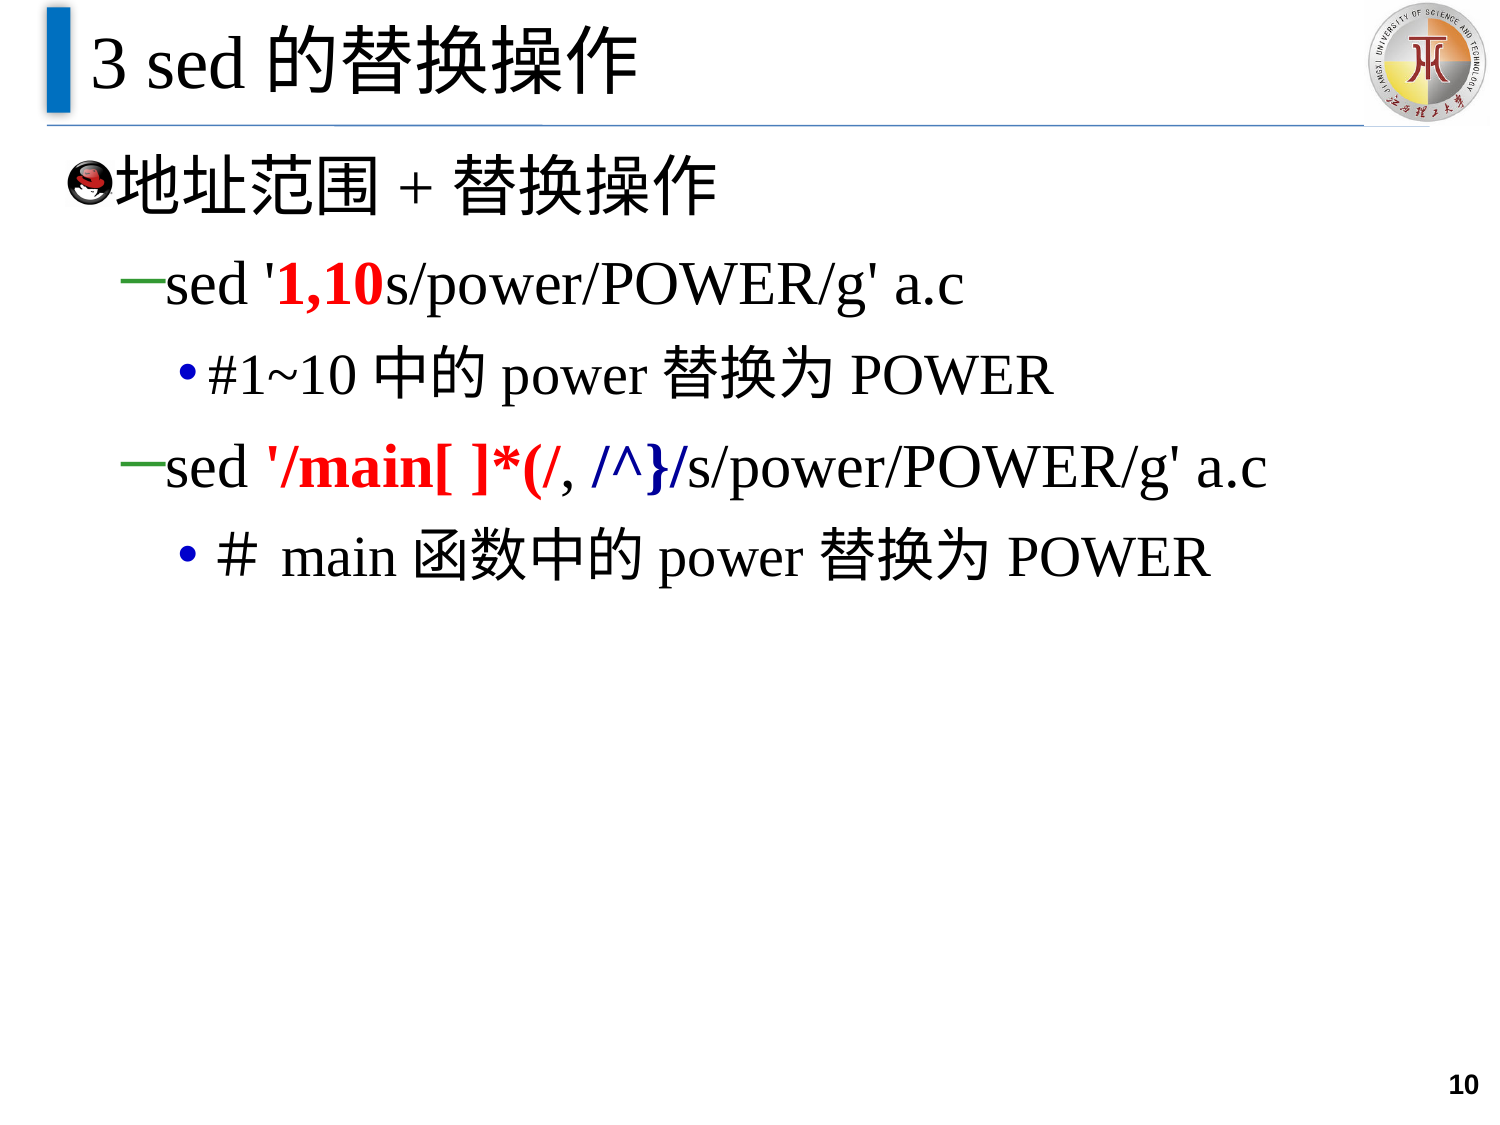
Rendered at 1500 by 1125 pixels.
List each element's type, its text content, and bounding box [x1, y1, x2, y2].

picture [65, 160, 115, 207]
title 3 sed的替换操作 [75, 0, 1425, 122]
slide_number 10 [1355, 1042, 1495, 1125]
list 地址范围+替换操作 sed '1,10s/power/POWER/g' a.c #1~10中的power替换为POWER sed '/main[ ]*(/, /^}/s/power/POWER/g' a.c ＃main函数中的power替换为POWER [50, 135, 1427, 1088]
picture [1364, 0, 1490, 126]
